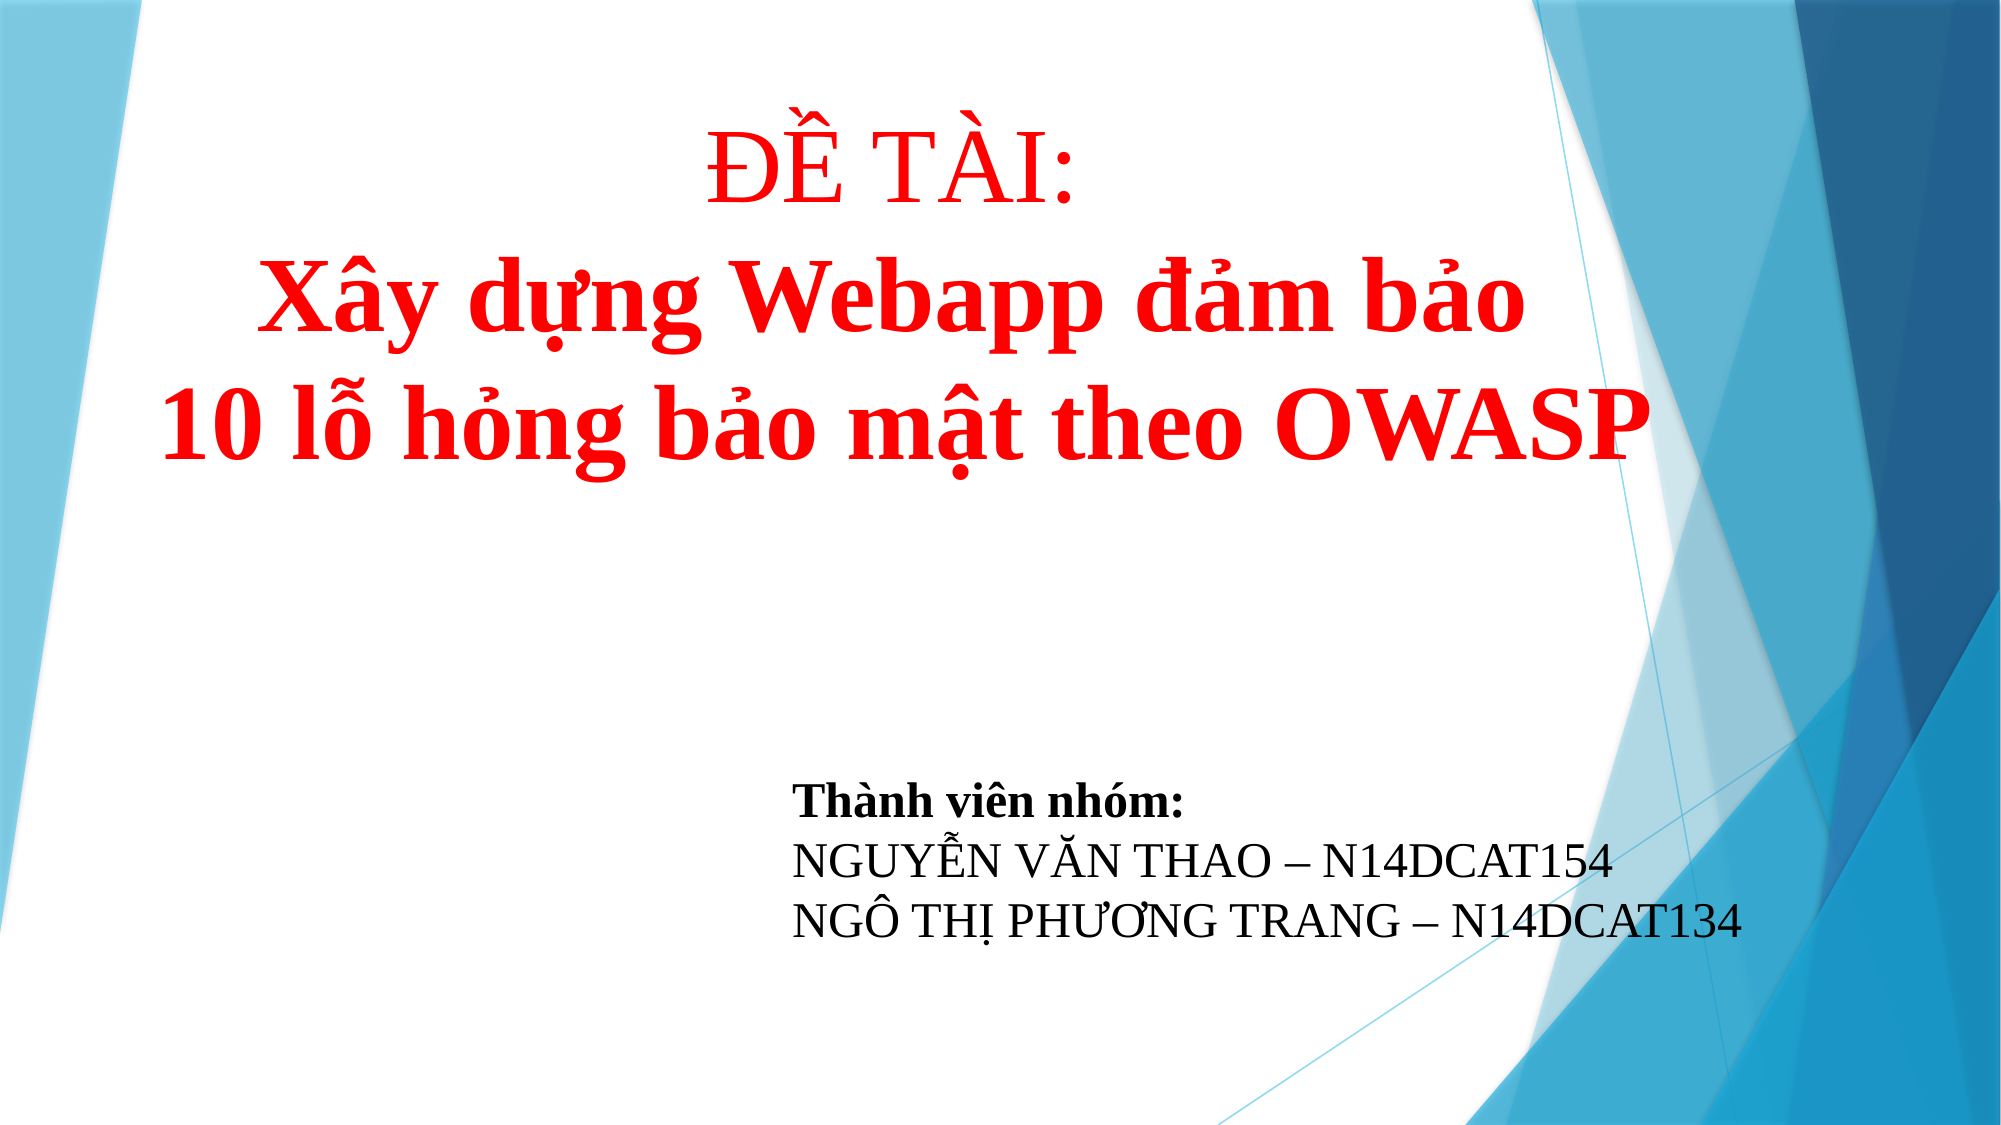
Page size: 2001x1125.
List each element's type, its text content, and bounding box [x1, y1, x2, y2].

title ĐỀ TÀI: Xây dựng Webapp đảm bảo 10 lỗ hỏng bảo mật theo OWASP [141, 52, 1670, 488]
text_box Thành viên nhóm: NGUYỄN VĂN THAO – N14DCAT154 NGÔ THỊ PHƯƠNG TRANG – N14DCAT134 [777, 760, 1776, 956]
